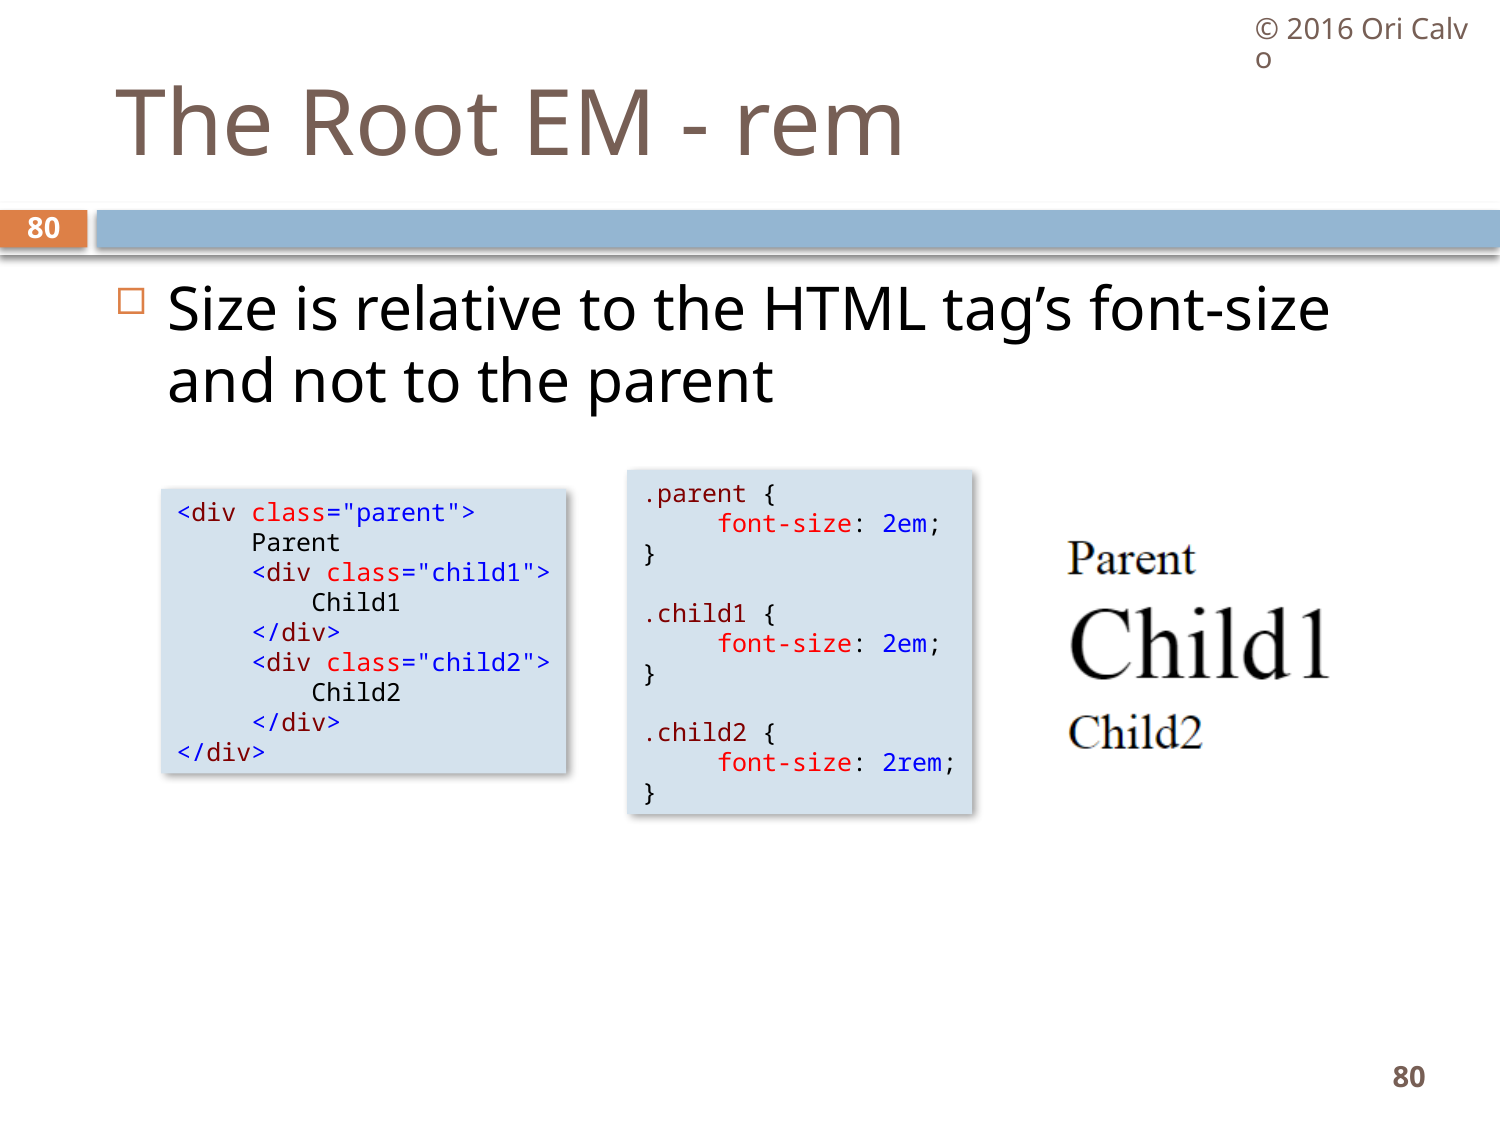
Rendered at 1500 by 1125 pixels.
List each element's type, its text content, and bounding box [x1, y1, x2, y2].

slide_number 80 [0, 208, 88, 249]
list Size is relative to the HTML tag’s font-size and not to the parent [100, 262, 1438, 1000]
text_box <div class="parent"> Parent <div class="child1"> Child1 </div> <div class="child2"> Child2 </div> </div> [161, 488, 567, 774]
picture [1045, 510, 1353, 774]
text_box .parent { font-size: 2em; } .child1 { font-size: 2em; } .child2 { font-size: 2rem; } [627, 469, 973, 815]
footer © 2016 Ori Calvo [1240, 0, 1500, 60]
title The Root EM - rem [100, 37, 1438, 200]
